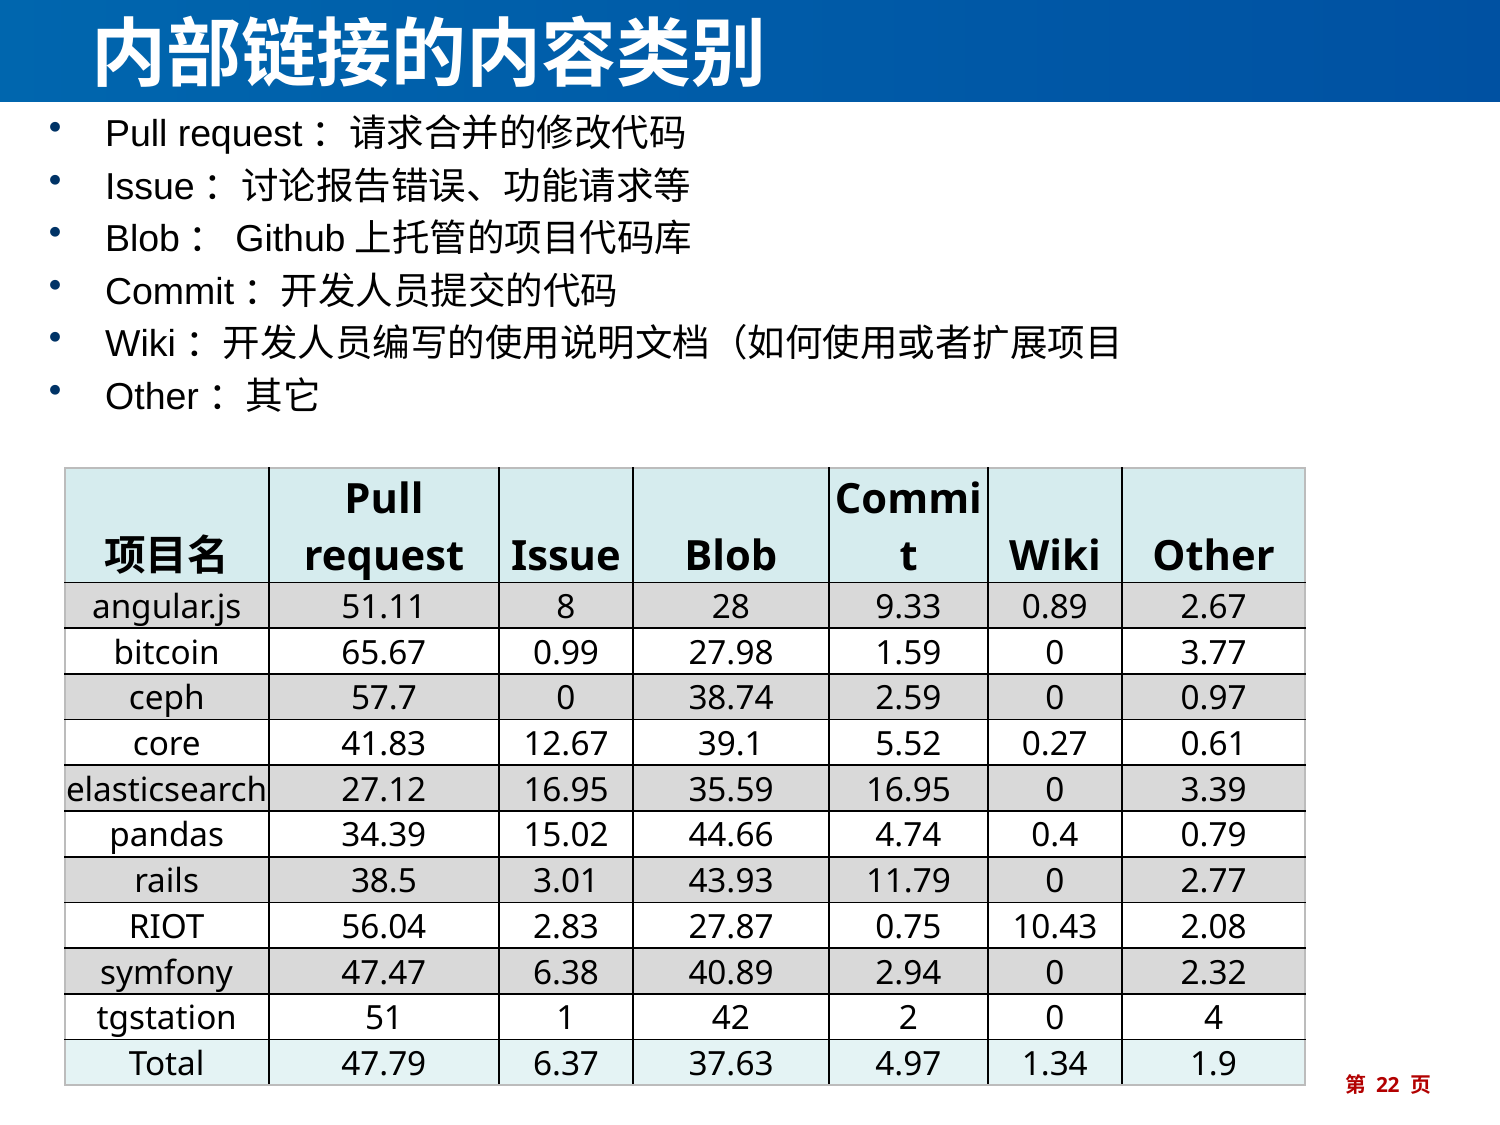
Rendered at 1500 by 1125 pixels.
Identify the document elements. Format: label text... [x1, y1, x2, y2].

table_cell 0.97 [1123, 675, 1304, 719]
table_cell 2.83 [500, 903, 632, 947]
table_cell 0 [989, 995, 1121, 1039]
table_cell 27.98 [634, 629, 828, 673]
table_cell pandas [66, 812, 268, 856]
table_cell 47.47 [270, 949, 498, 993]
title 内部链接的内容类别 [76, 0, 1342, 101]
table_cell 47.79 [270, 1040, 498, 1084]
table_cell 0.75 [830, 903, 987, 947]
table_cell 2.59 [830, 675, 987, 719]
table_cell 28 [634, 583, 828, 627]
table_cell 11.79 [830, 858, 987, 902]
table_cell 6.38 [500, 949, 632, 993]
table_cell core [66, 720, 268, 764]
table_cell elasticsearch [66, 766, 268, 810]
table_cell 44.66 [634, 812, 828, 856]
table_cell 38.5 [270, 858, 498, 902]
table_cell 9.33 [830, 583, 987, 627]
table_cell angular.js [66, 583, 268, 627]
table_cell 37.63 [634, 1040, 828, 1084]
table_cell 34.39 [270, 812, 498, 856]
table_cell 2.32 [1123, 949, 1304, 993]
table_cell symfony [66, 949, 268, 993]
table_cell 0 [989, 766, 1121, 810]
table_cell 15.02 [500, 812, 632, 856]
table_cell 0 [989, 949, 1121, 993]
table_header Issue [500, 469, 632, 582]
table_header Other [1123, 469, 1304, 582]
table_cell 42 [634, 995, 828, 1039]
table_cell 0.99 [500, 629, 632, 673]
table_cell 0 [989, 858, 1121, 902]
table_cell 4 [1123, 995, 1304, 1039]
table_cell Total [66, 1040, 268, 1084]
table_cell 0.4 [989, 812, 1121, 856]
table_header Blob [634, 469, 828, 582]
table_cell 0 [500, 675, 632, 719]
table_cell 4.74 [830, 812, 987, 856]
table_cell 35.59 [634, 766, 828, 810]
table_cell 39.1 [634, 720, 828, 764]
table_cell rails [66, 858, 268, 902]
table_cell 43.93 [634, 858, 828, 902]
table_cell 12.67 [500, 720, 632, 764]
table_cell 56.04 [270, 903, 498, 947]
table_cell 2.77 [1123, 858, 1304, 902]
table_cell RIOT [66, 903, 268, 947]
table_cell 3.77 [1123, 629, 1304, 673]
table_cell 0.79 [1123, 812, 1304, 856]
table_cell 41.83 [270, 720, 498, 764]
table_cell 0.27 [989, 720, 1121, 764]
table_cell 51 [270, 995, 498, 1039]
table_header Wiki [989, 469, 1121, 582]
table_cell ceph [66, 675, 268, 719]
table_header Commit [830, 469, 987, 582]
table_cell 5.52 [830, 720, 987, 764]
list Pull request：请求合并的修改代码 Issue：讨论报告错误、功能请求等 Blob：Github上托管的项目代码库 Commit：开发人员提交的代码 Wiki：开发人员编写的使用说明文档（如何使用或者扩展项目 Other：其它 [33, 101, 1385, 433]
slide_number 第 22 页 [1316, 1069, 1460, 1104]
table_header Pull request [270, 469, 498, 582]
table_cell 40.89 [634, 949, 828, 993]
table_cell 2.67 [1123, 583, 1304, 627]
table_cell 1.59 [830, 629, 987, 673]
table_cell 4.97 [830, 1040, 987, 1084]
table_cell 3.39 [1123, 766, 1304, 810]
table_cell 2 [830, 995, 987, 1039]
table_cell 51.11 [270, 583, 498, 627]
table_header 项目名 [66, 469, 268, 582]
table_cell 0 [989, 629, 1121, 673]
table_cell 27.12 [270, 766, 498, 810]
table_cell 27.87 [634, 903, 828, 947]
table_cell 2.94 [830, 949, 987, 993]
table_cell 1 [500, 995, 632, 1039]
table_cell 65.67 [270, 629, 498, 673]
table_cell 1.9 [1123, 1040, 1304, 1084]
table_cell bitcoin [66, 629, 268, 673]
table_cell 57.7 [270, 675, 498, 719]
table_cell 38.74 [634, 675, 828, 719]
table_cell 16.95 [830, 766, 987, 810]
table_cell 8 [500, 583, 632, 627]
table_cell 10.43 [989, 903, 1121, 947]
table_cell tgstation [66, 995, 268, 1039]
table_cell 1.34 [989, 1040, 1121, 1084]
table_cell 0 [989, 675, 1121, 719]
table_cell 0.61 [1123, 720, 1304, 764]
table_cell 6.37 [500, 1040, 632, 1084]
table_cell 3.01 [500, 858, 632, 902]
table_cell 2.08 [1123, 903, 1304, 947]
table_cell 16.95 [500, 766, 632, 810]
table_cell 0.89 [989, 583, 1121, 627]
